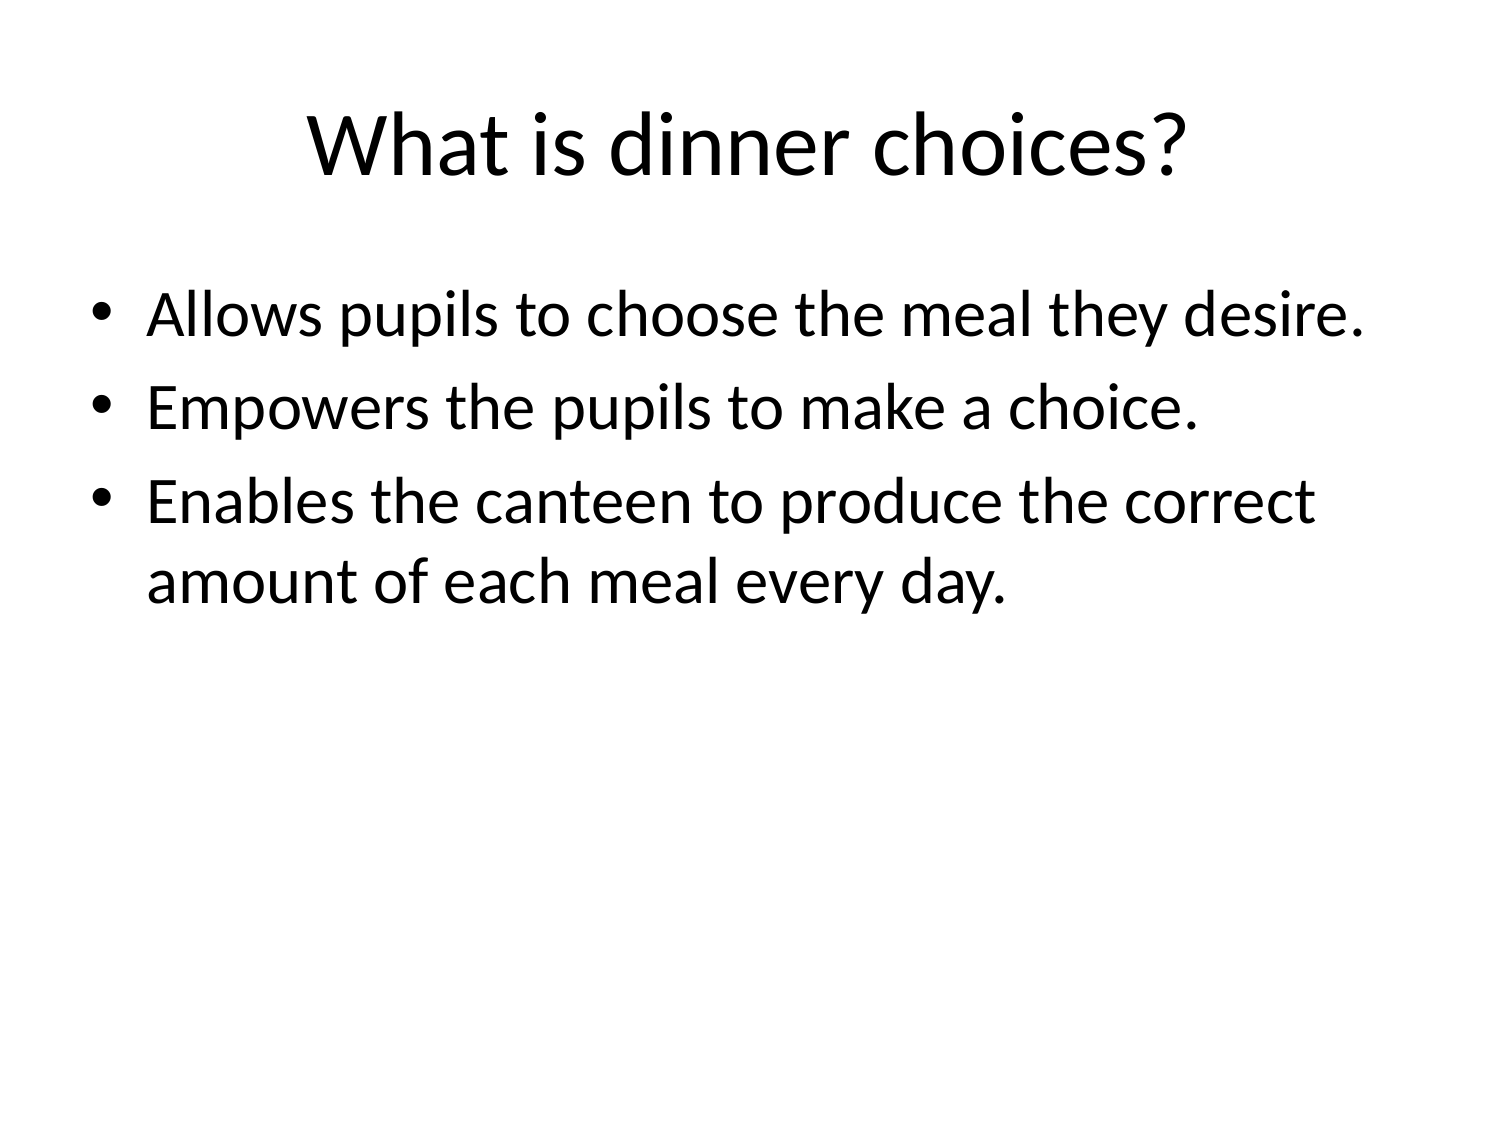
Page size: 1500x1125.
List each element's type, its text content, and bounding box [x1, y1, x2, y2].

list Allows pupils to choose the meal they desire. Empowers the pupils to make a choice. Enables the canteen to produce the correct amount of each meal every day. [75, 262, 1425, 1005]
title What is dinner choices? [75, 45, 1425, 233]
